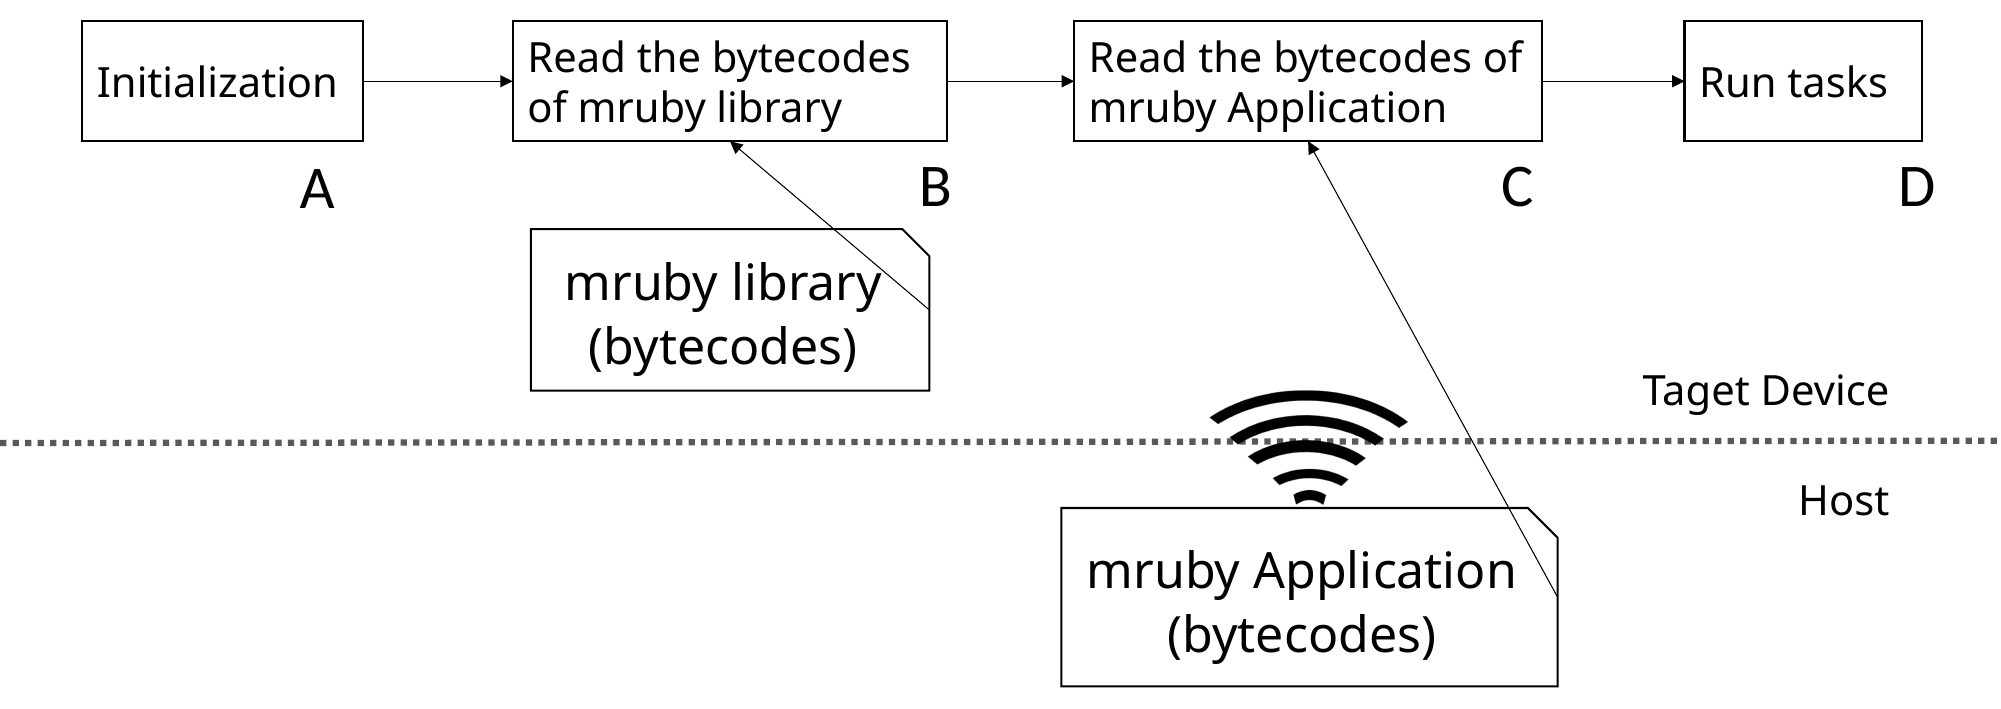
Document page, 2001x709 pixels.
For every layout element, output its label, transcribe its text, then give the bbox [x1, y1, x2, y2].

text_box C [1486, 138, 1558, 226]
text_box mruby Application (bytecodes) [1060, 506, 1559, 688]
text_box Read the bytecodes of mruby library [512, 20, 948, 142]
text_box Host [1783, 466, 1922, 532]
text_box Taget Device [1627, 356, 1922, 422]
picture [1210, 348, 1408, 547]
text_box D [1883, 138, 1956, 226]
text_box Initialization [81, 20, 364, 142]
text_box A [284, 140, 357, 228]
text_box Read the bytecodes of mruby Application [1073, 20, 1543, 142]
text_box mruby library (bytecodes) [529, 228, 931, 392]
text_box Run tasks [1683, 20, 1923, 142]
text_box B [904, 138, 976, 226]
